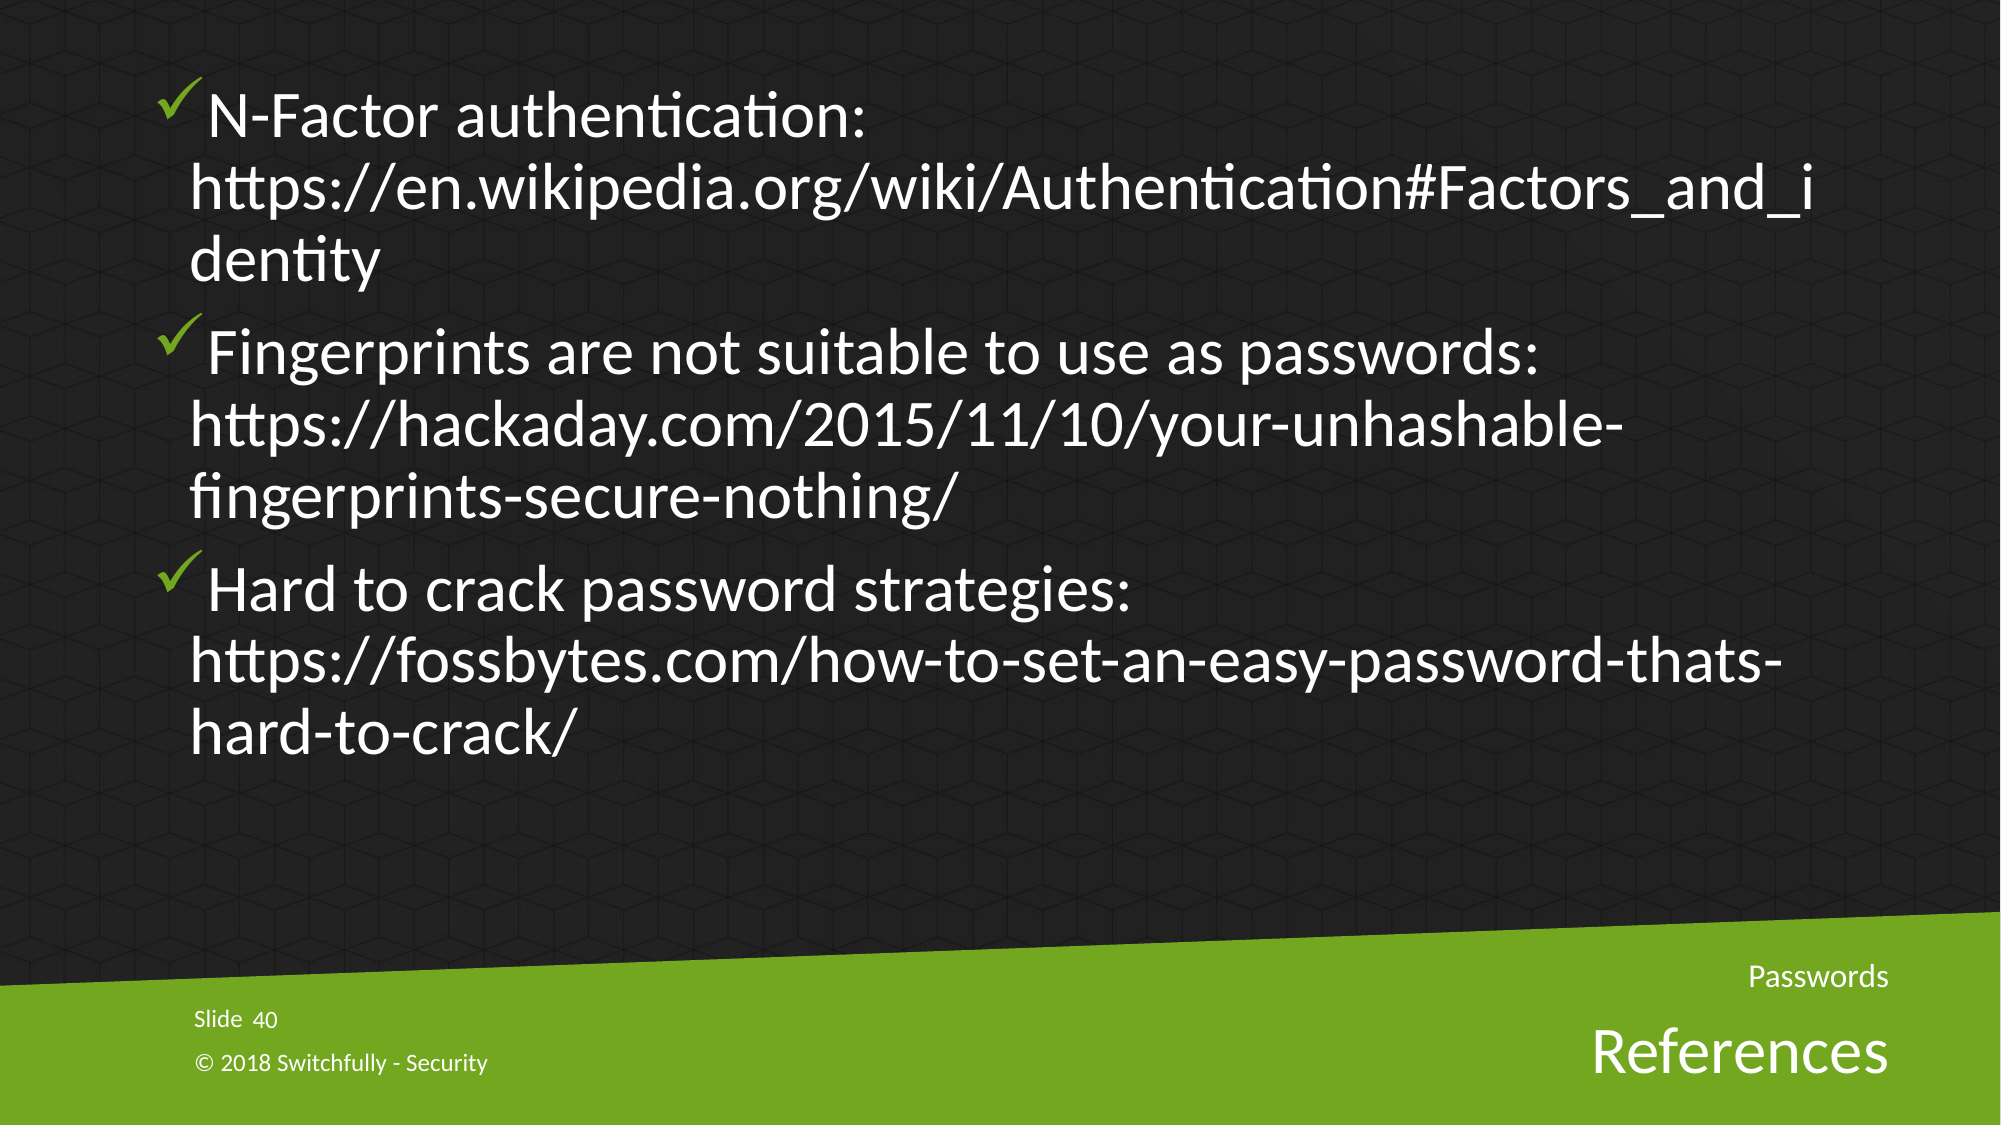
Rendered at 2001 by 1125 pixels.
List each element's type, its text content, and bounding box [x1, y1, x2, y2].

slide_number 40 [237, 988, 393, 1049]
picture [0, 0, 2001, 985]
list Passwords [1127, 951, 1905, 1012]
title References [868, 1013, 1905, 1092]
list N-Factor authentication: https://en.wikipedia.org/wiki/Authentication#Factors_and_identity Fingerprints are not suitable to use as passwords: https://hackaday.com/2015/11/10/your-unhashable-fingerprints-secure-nothing/ Hard to crack password strategies: https://fossbytes.com/how-to-set-an-easy-password-thats-hard-to-crack/ [137, 72, 1863, 855]
footer © 2018 Switchfully - Security [179, 1031, 868, 1092]
